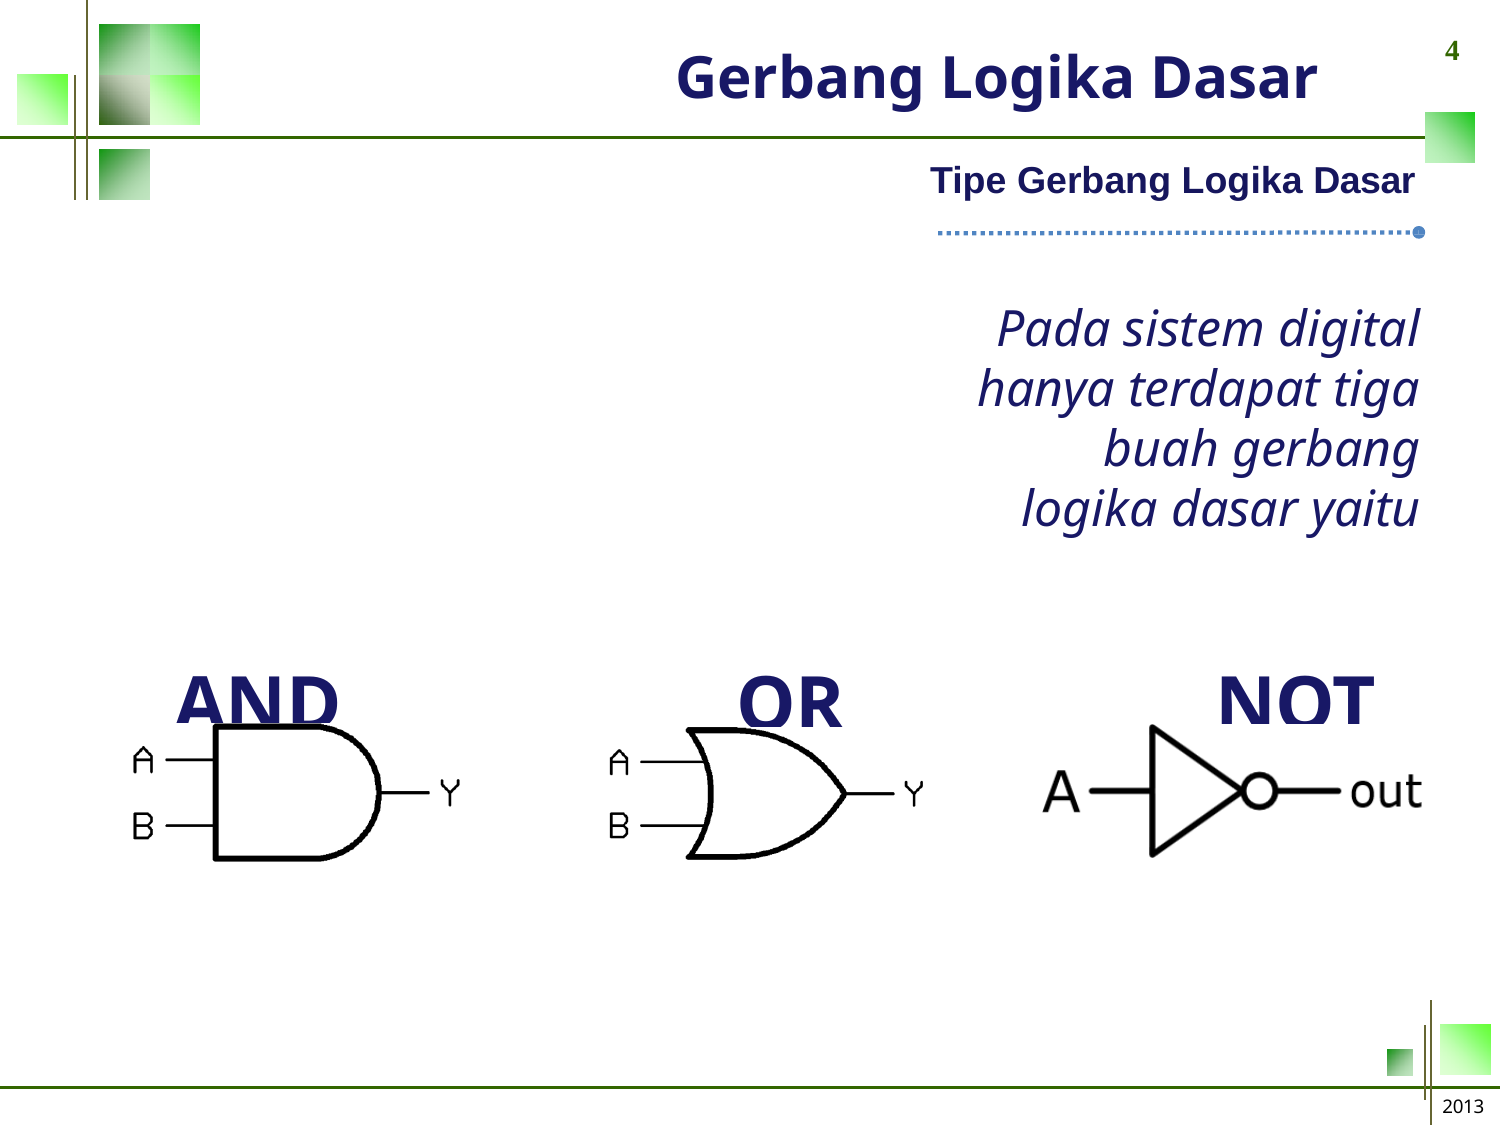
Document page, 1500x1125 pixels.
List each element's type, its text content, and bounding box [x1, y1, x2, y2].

text_box Tipe Gerbang Logika Dasar Pada sistem digital hanya terdapat tiga buah gerbang logika dasar yaitu AND OR NOT [63, 153, 1422, 746]
picture [17, 74, 68, 125]
picture [133, 723, 460, 862]
picture [1425, 112, 1475, 163]
slide_number 2013 [1440, 1092, 1493, 1125]
text_box 4 [1443, 29, 1462, 67]
picture [99, 149, 150, 153]
picture [609, 727, 923, 860]
picture [1440, 1024, 1491, 1075]
title Gerbang Logika Dasar [673, 38, 1401, 153]
picture [1387, 1049, 1413, 1076]
picture [1042, 724, 1422, 858]
picture [99, 24, 200, 125]
text_box [1422, 226, 1426, 238]
